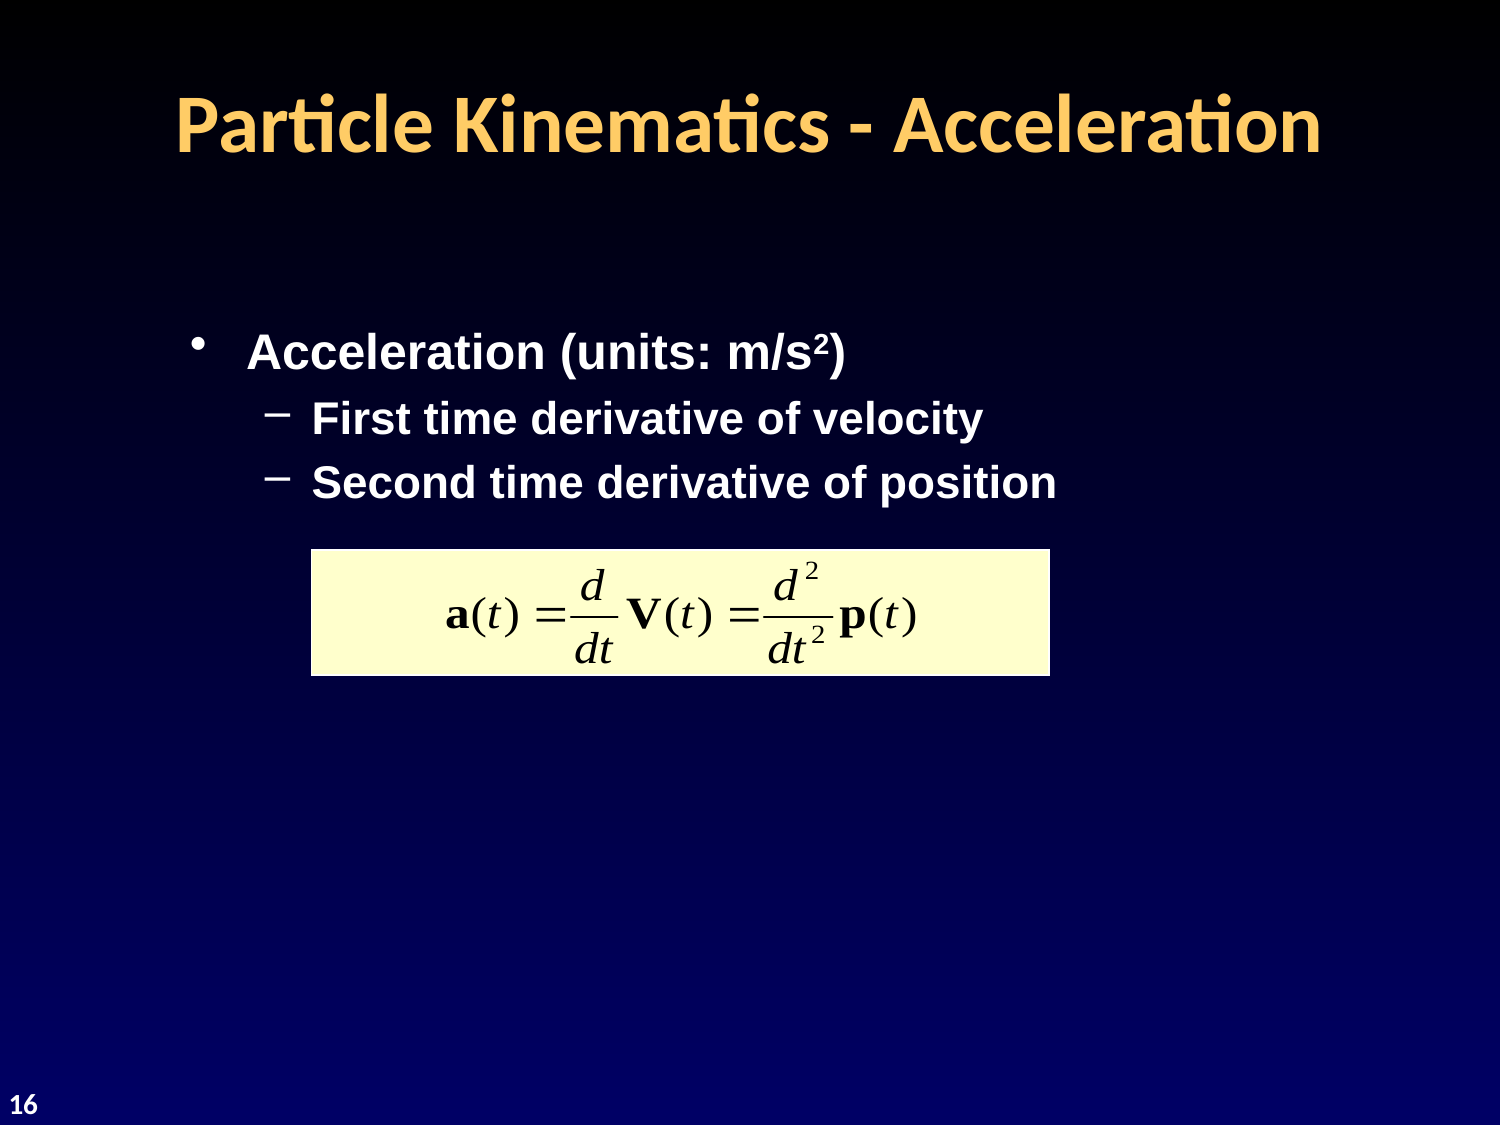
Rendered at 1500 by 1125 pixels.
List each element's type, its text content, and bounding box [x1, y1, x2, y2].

text_box Acceleration (units: m/s2) First time derivative of velocity Second time derivative of position [174, 237, 1381, 913]
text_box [311, 549, 1049, 675]
slide_number 16 [0, 1078, 93, 1125]
title Particle Kinematics - Acceleration [112, 24, 1388, 213]
